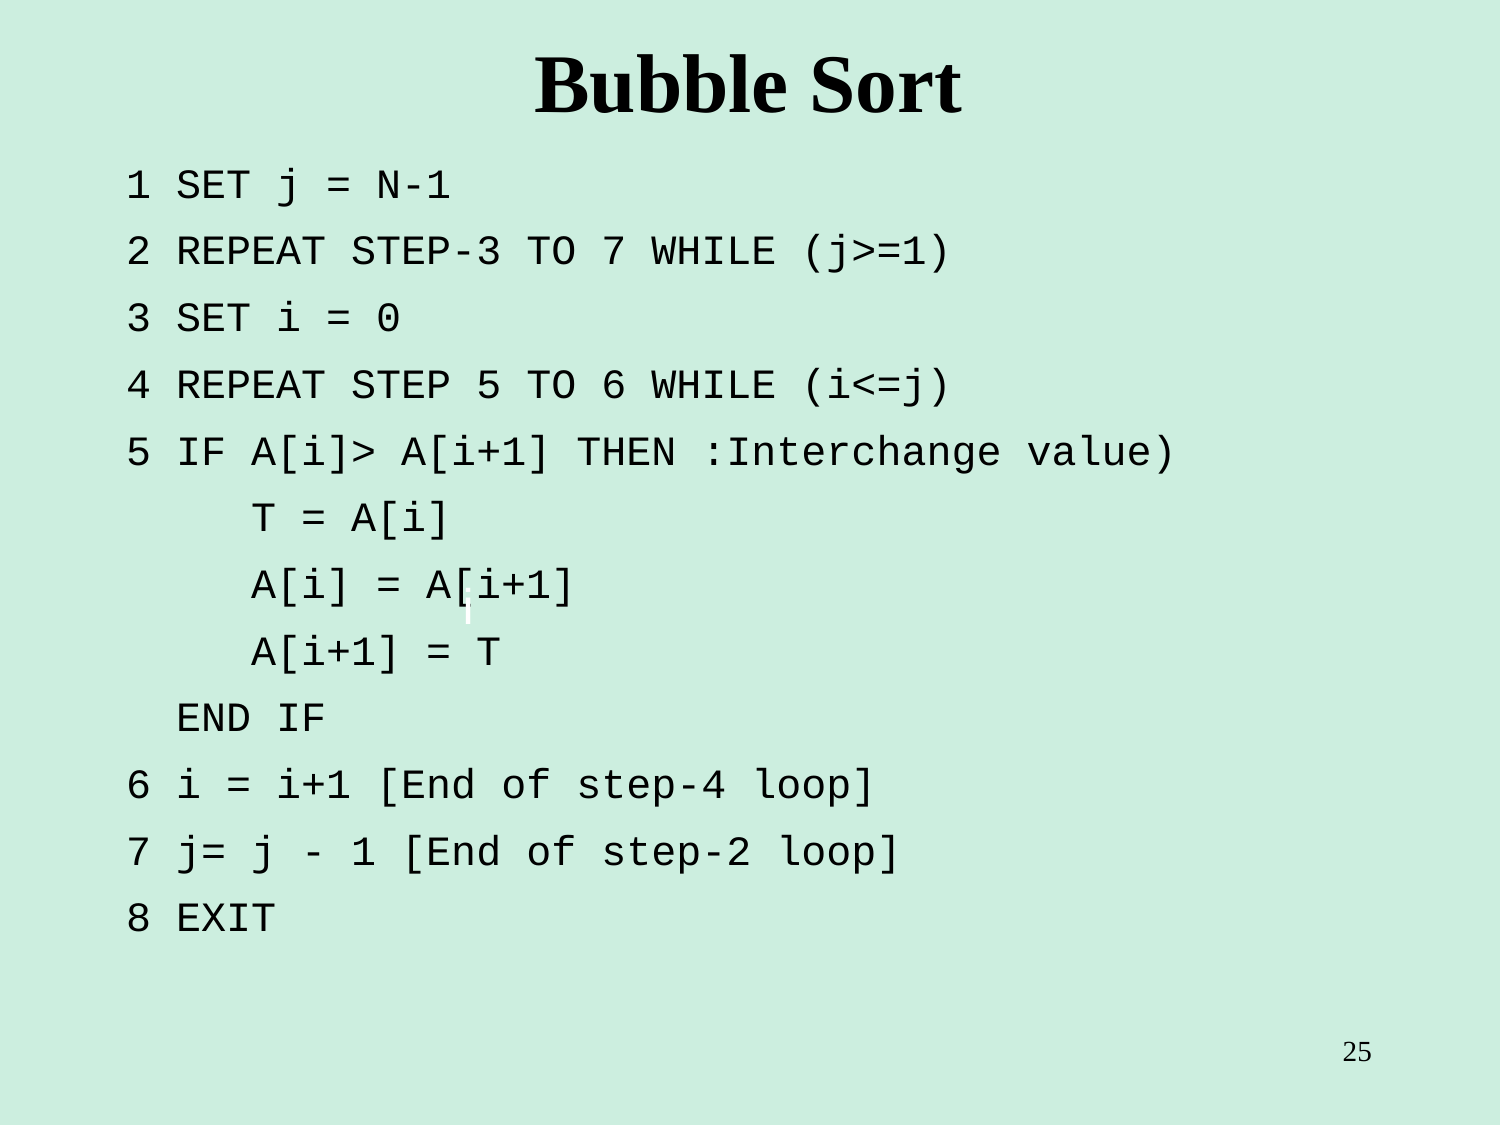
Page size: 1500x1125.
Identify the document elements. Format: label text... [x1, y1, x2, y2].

title Bubble Sort [111, 30, 1386, 128]
slide_number 25 [1074, 1025, 1387, 1100]
text_box i [447, 567, 489, 643]
list 1 SET j = N-1 2 REPEAT STEP-3 TO 7 WHILE (j>=1) 3 SET i = 0 4 REPEAT STEP 5 TO 6 WHILE (i<=j) 5 IF A[i]> A[i+1] THEN :Interchange value) T = A[i] A[i] = A[i+1] A[i+1] = T END IF 6 i = i+1 [End of step-4 loop] 7 j= j - 1 [End of step-2 loop] 8 EXIT [111, 149, 1386, 1059]
